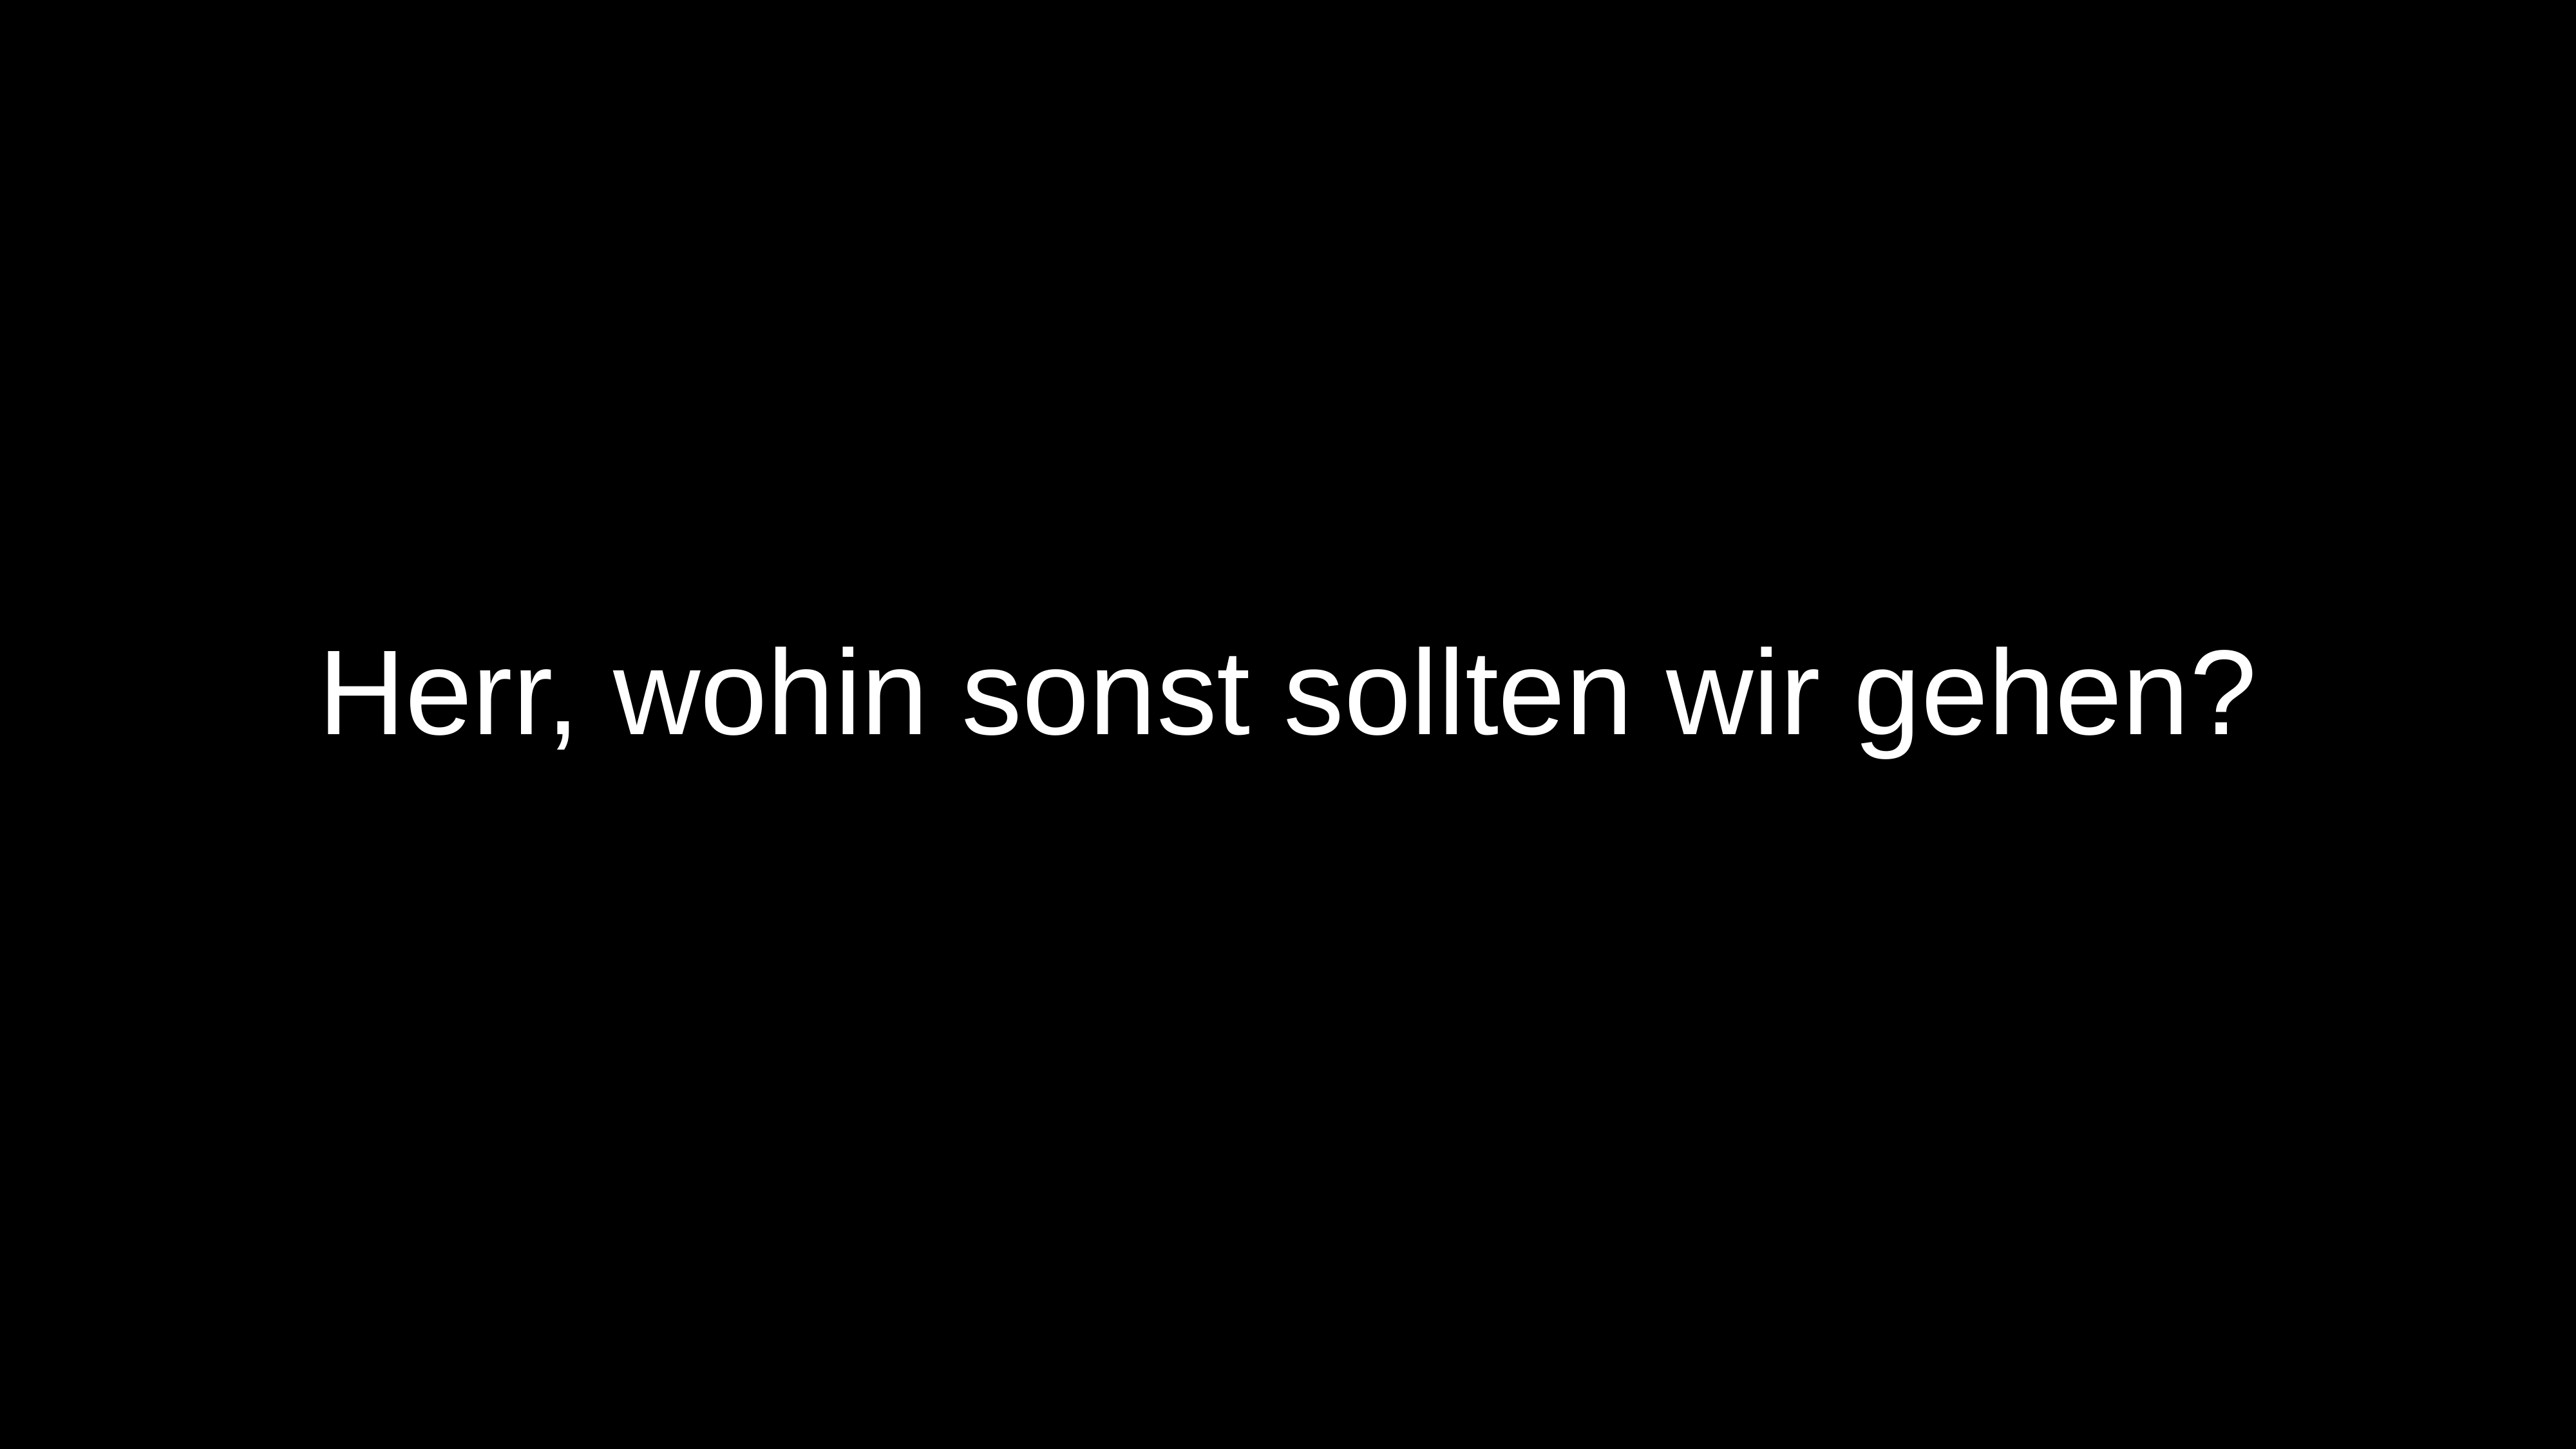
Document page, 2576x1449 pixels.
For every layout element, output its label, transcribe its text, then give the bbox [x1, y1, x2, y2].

text_box Herr, wohin sonst sollten wir gehen? [308, 536, 2268, 764]
